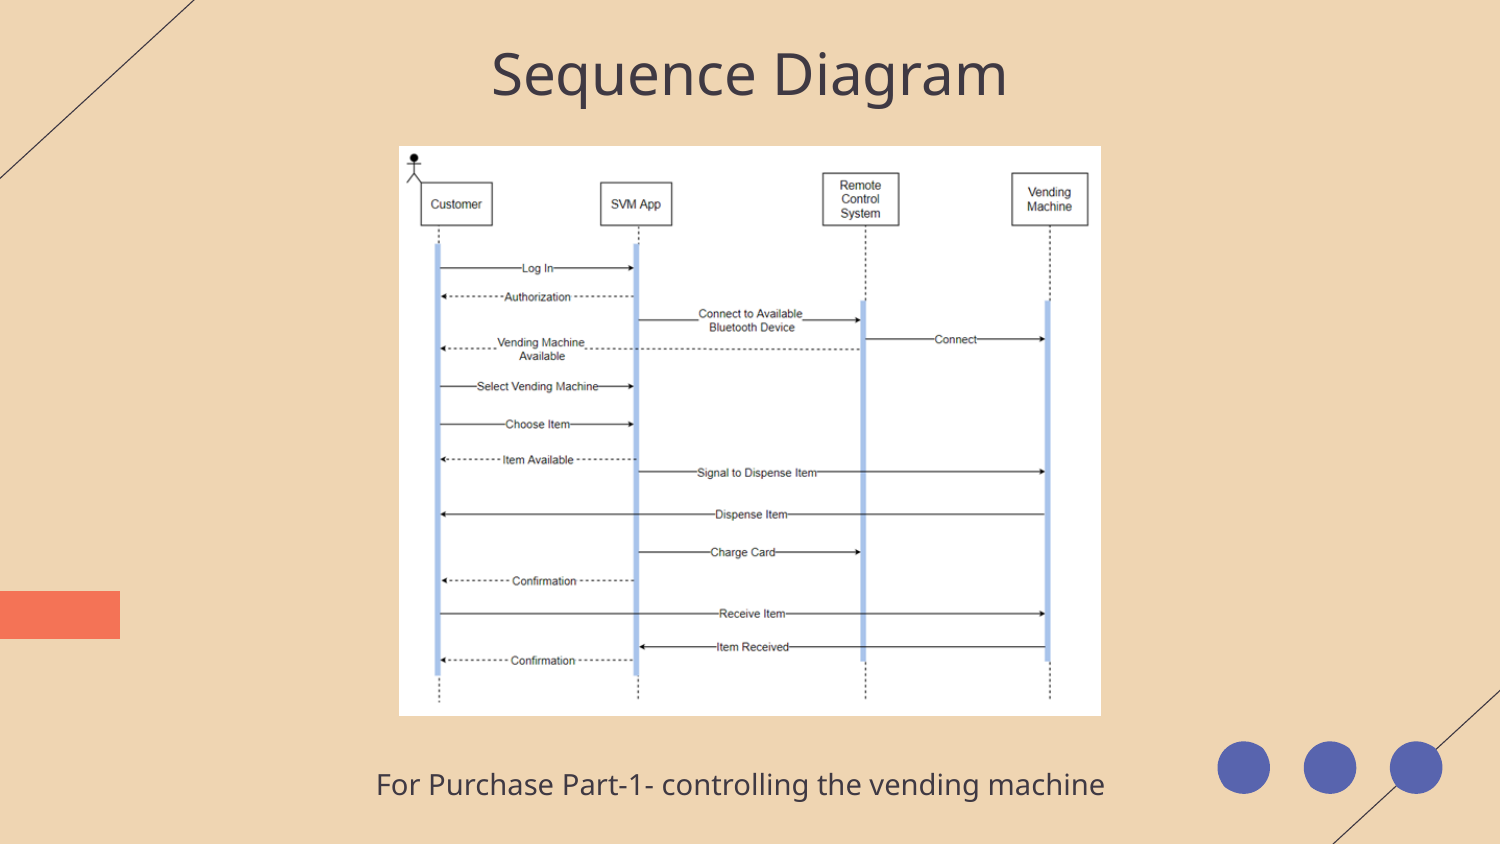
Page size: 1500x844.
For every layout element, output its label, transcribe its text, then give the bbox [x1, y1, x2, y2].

text_box For Purchase Part-1- controlling the vending machine [361, 759, 1122, 809]
title Sequence Diagram [118, 21, 1382, 116]
picture [399, 146, 1101, 716]
